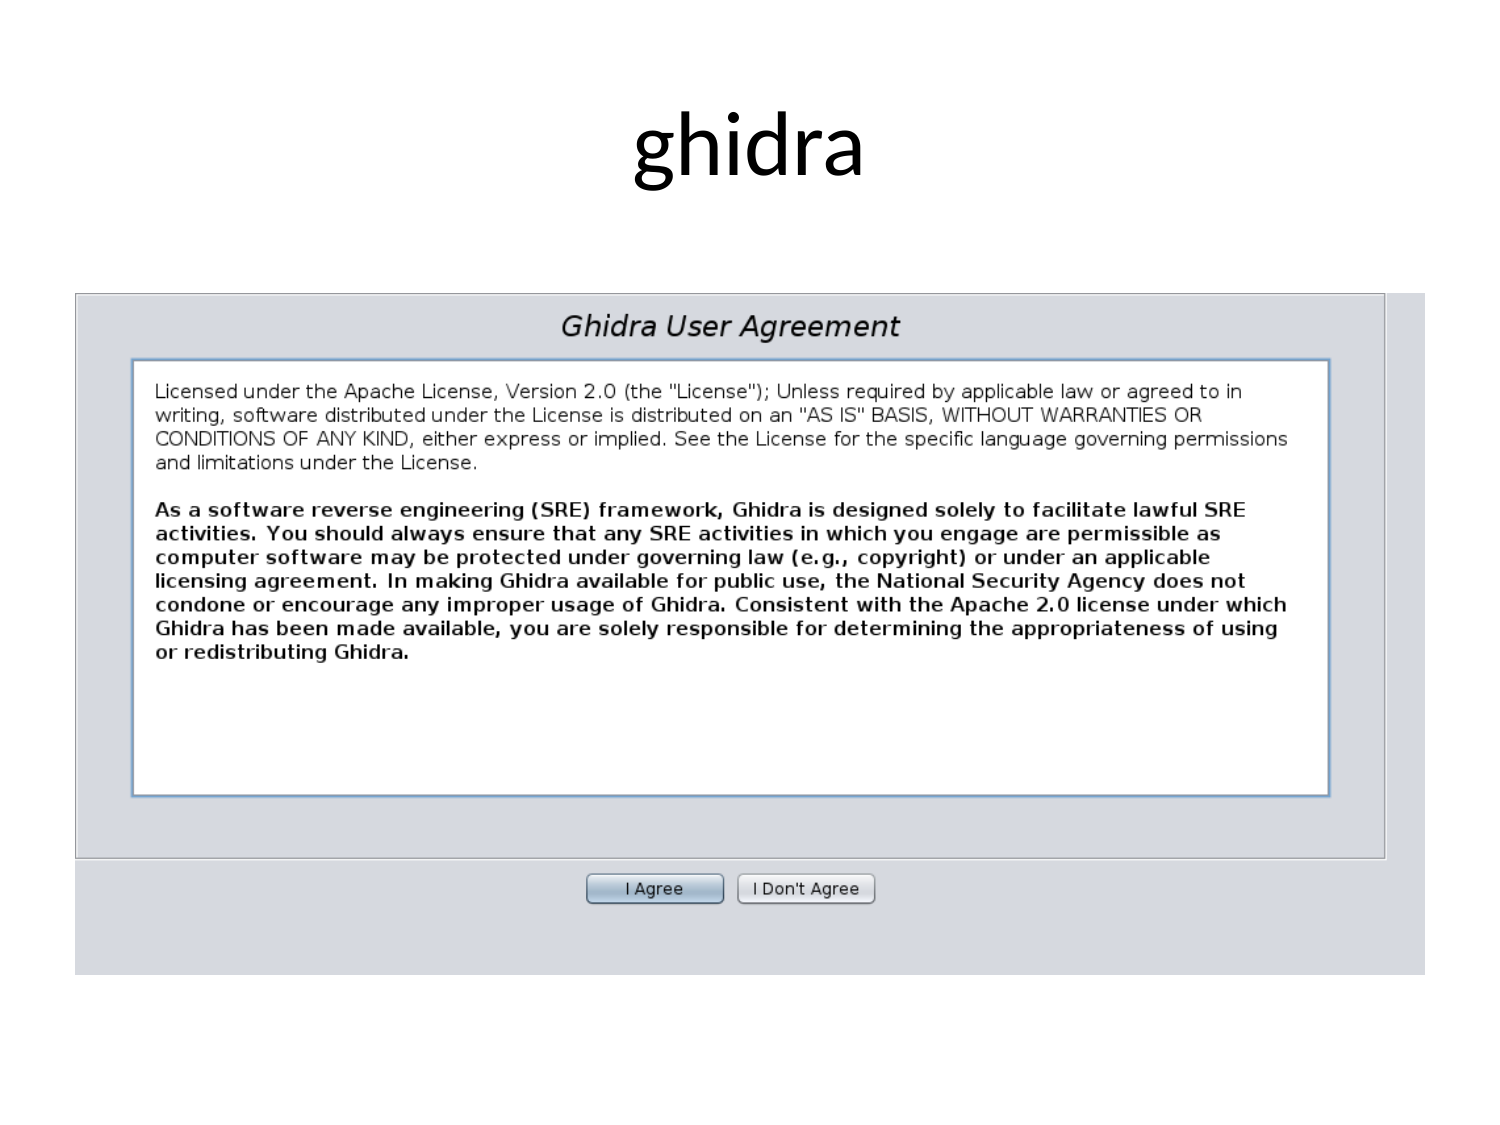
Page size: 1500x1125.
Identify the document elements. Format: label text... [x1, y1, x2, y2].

title ghidra [75, 45, 1425, 233]
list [74, 292, 1426, 975]
